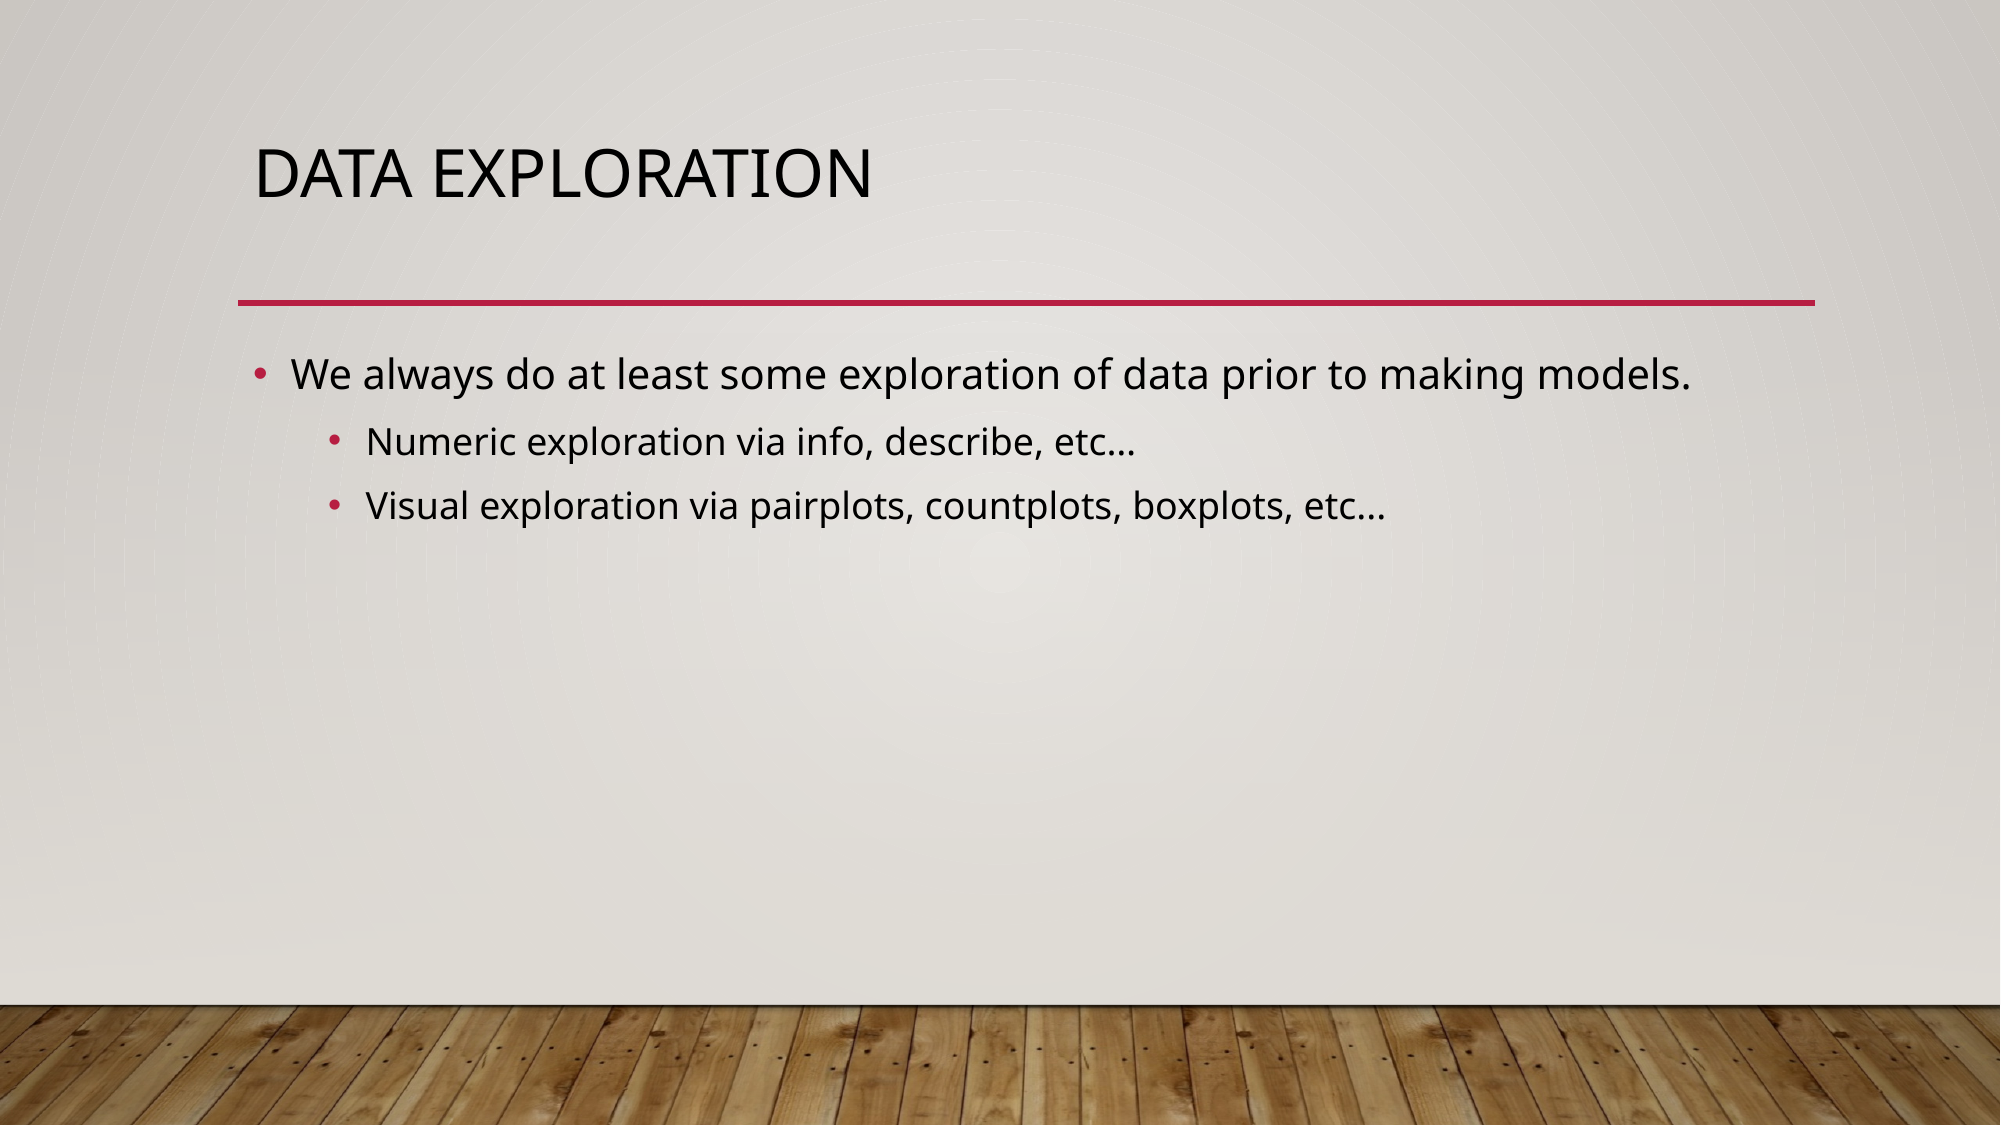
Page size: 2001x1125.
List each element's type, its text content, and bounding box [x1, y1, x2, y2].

picture [0, 1005, 2000, 1125]
title Data Exploration [238, 131, 1814, 305]
list We always do at least some exploration of data prior to making models. Numeric exploration via info, describe, etc… Visual exploration via pairplots, countplots, boxplots, etc... [238, 330, 1814, 897]
